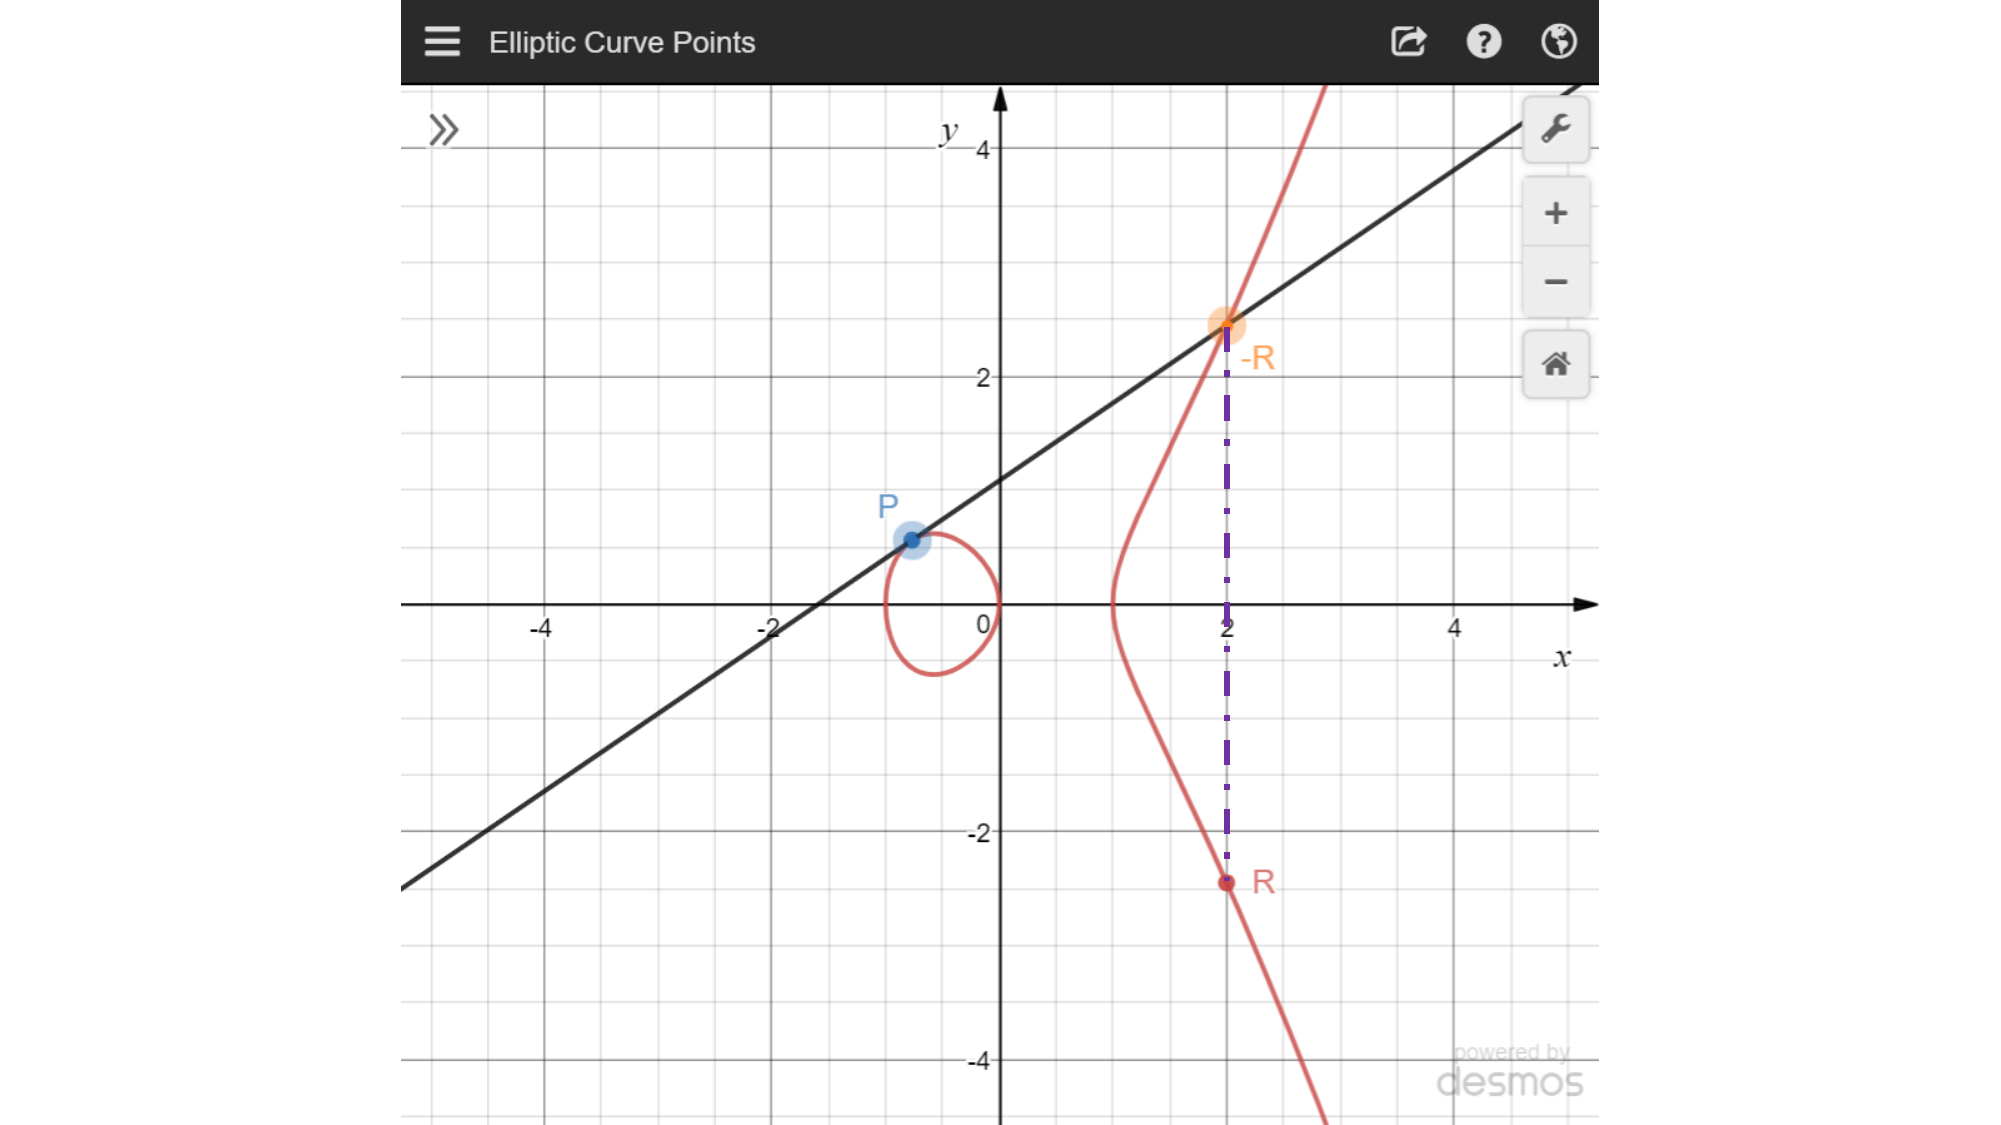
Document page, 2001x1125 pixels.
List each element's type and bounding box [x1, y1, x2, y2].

picture [401, 0, 1599, 1125]
